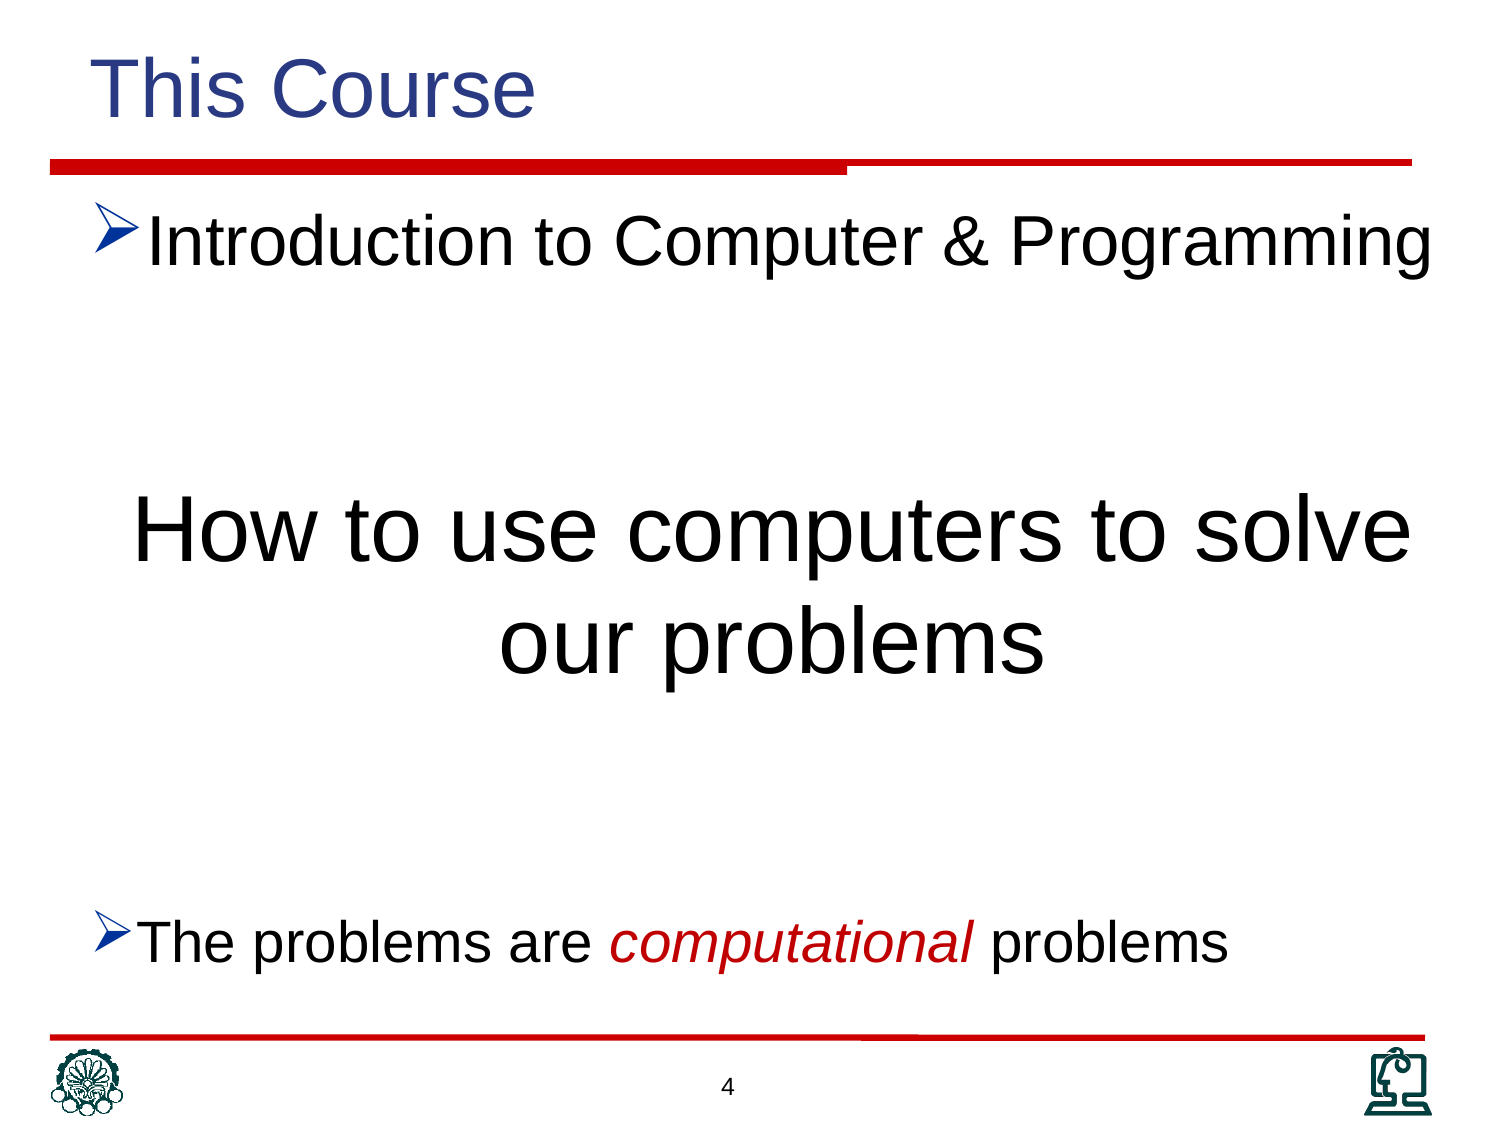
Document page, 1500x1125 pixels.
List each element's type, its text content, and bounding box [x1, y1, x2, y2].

picture [1362, 1045, 1438, 1119]
text_box This Course [74, 12, 1425, 142]
text_box 4 [650, 1062, 750, 1103]
text_box Introduction to Computer & Programming How to use computers to solve our problems The problems are computational problems [74, 187, 1471, 994]
picture [50, 1047, 125, 1118]
